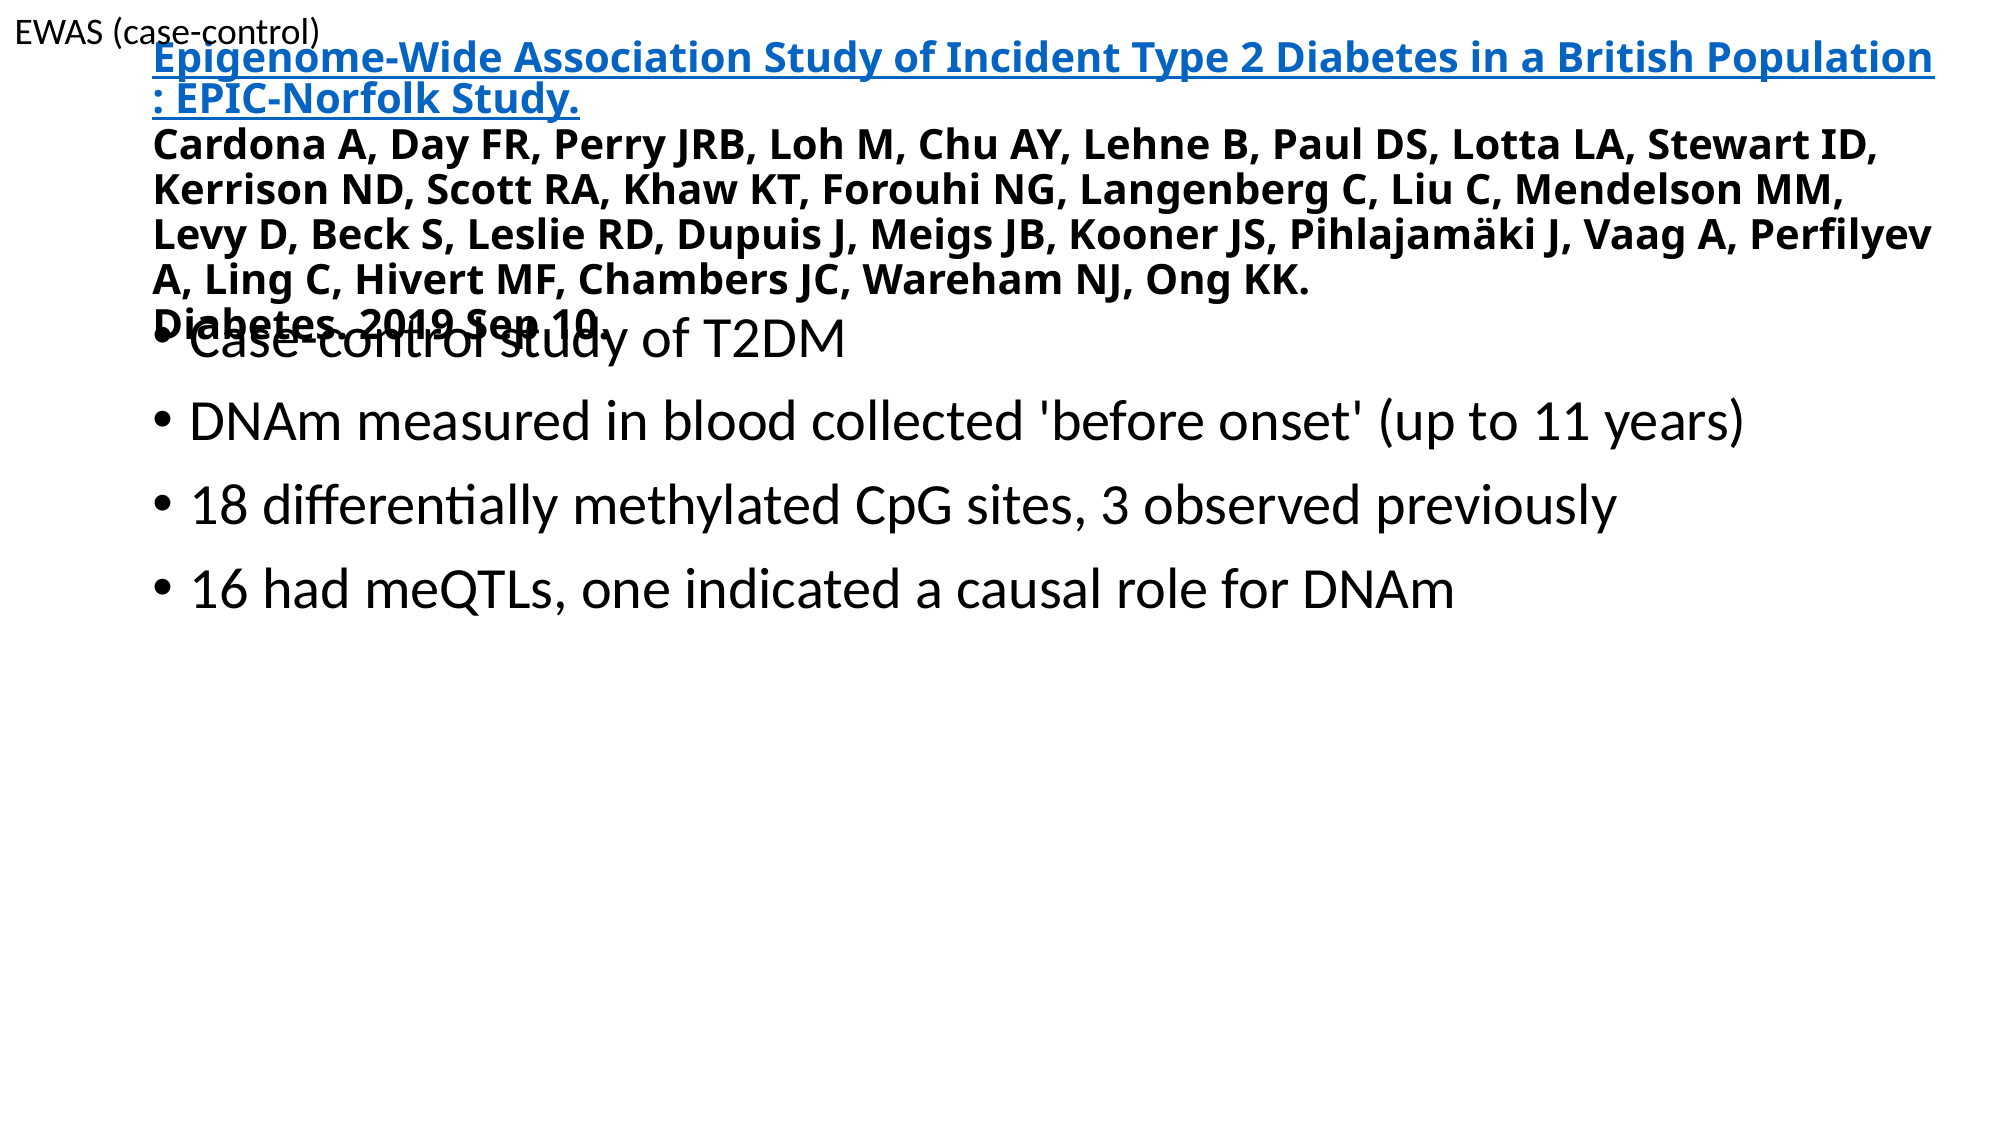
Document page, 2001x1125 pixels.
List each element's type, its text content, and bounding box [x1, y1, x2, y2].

text_box EWAS (case-control) [0, 0, 450, 60]
list Case-control study of T2DM DNAm measured in blood collected 'before onset' (up to 11 years) 18 differentially methylated CpG sites, 3 observed previously 16 had meQTLs, one indicated a causal role for DNAm [137, 299, 1863, 1014]
title Epigenome-Wide Association Study of Incident Type 2 Diabetes in a British Population: EPIC-Norfolk Study. Cardona A, Day FR, Perry JRB, Loh M, Chu AY, Lehne B, Paul DS, Lotta LA, Stewart ID, Kerrison ND, Scott RA, Khaw KT, Forouhi NG, Langenberg C, Liu C, Mendelson MM, Levy D, Beck S, Leslie RD, Dupuis J, Meigs JB, Kooner JS, Pihlajamäki J, Vaag A, Perfilyev A, Ling C, Hivert MF, Chambers JC, Wareham NJ, Ong KK. Diabetes. 2019 Sep 10. [137, 59, 1960, 280]
